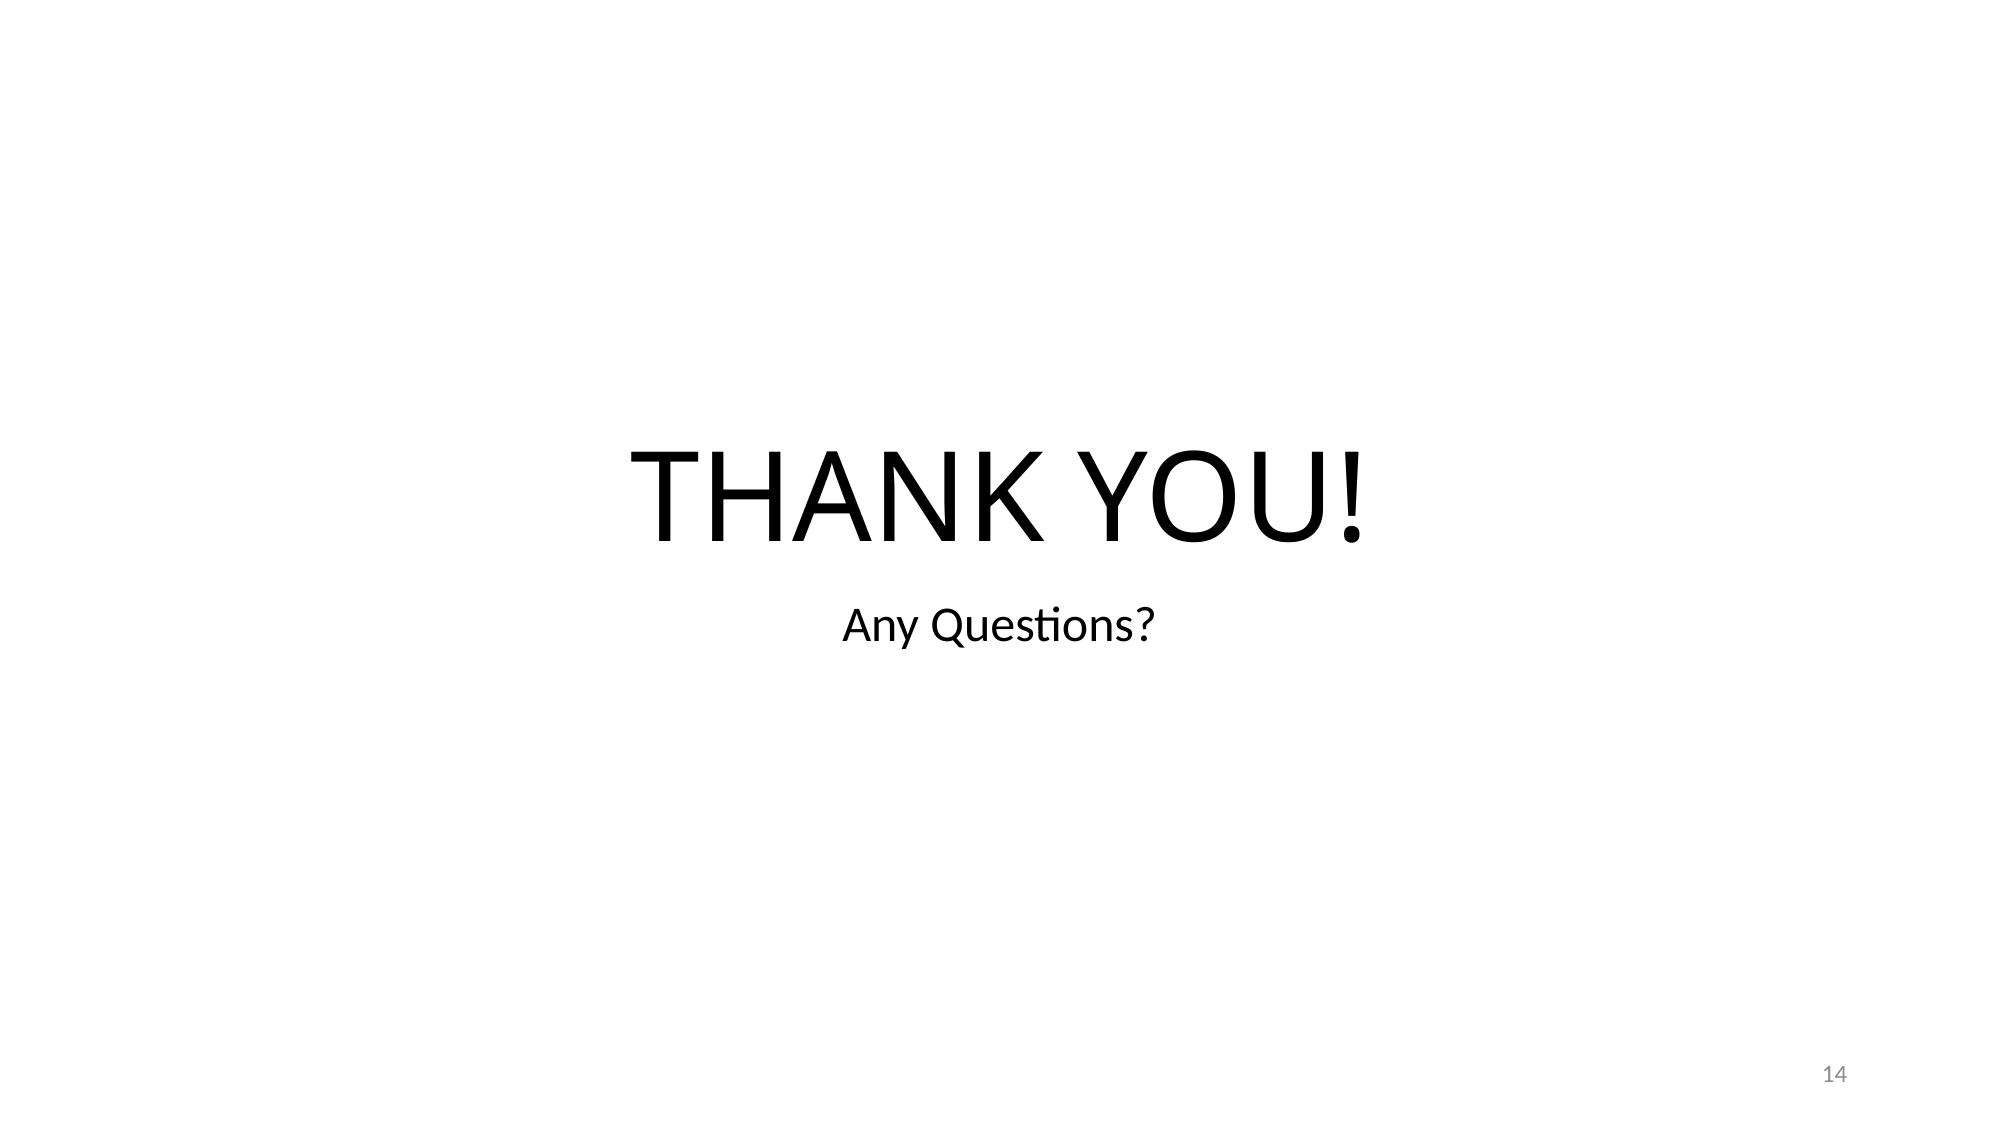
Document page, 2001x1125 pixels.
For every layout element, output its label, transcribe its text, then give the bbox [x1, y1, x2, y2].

slide_number 14 [1412, 1042, 1863, 1103]
subtitle Any Questions? [249, 590, 1750, 863]
title THANK YOU! [249, 184, 1750, 576]
